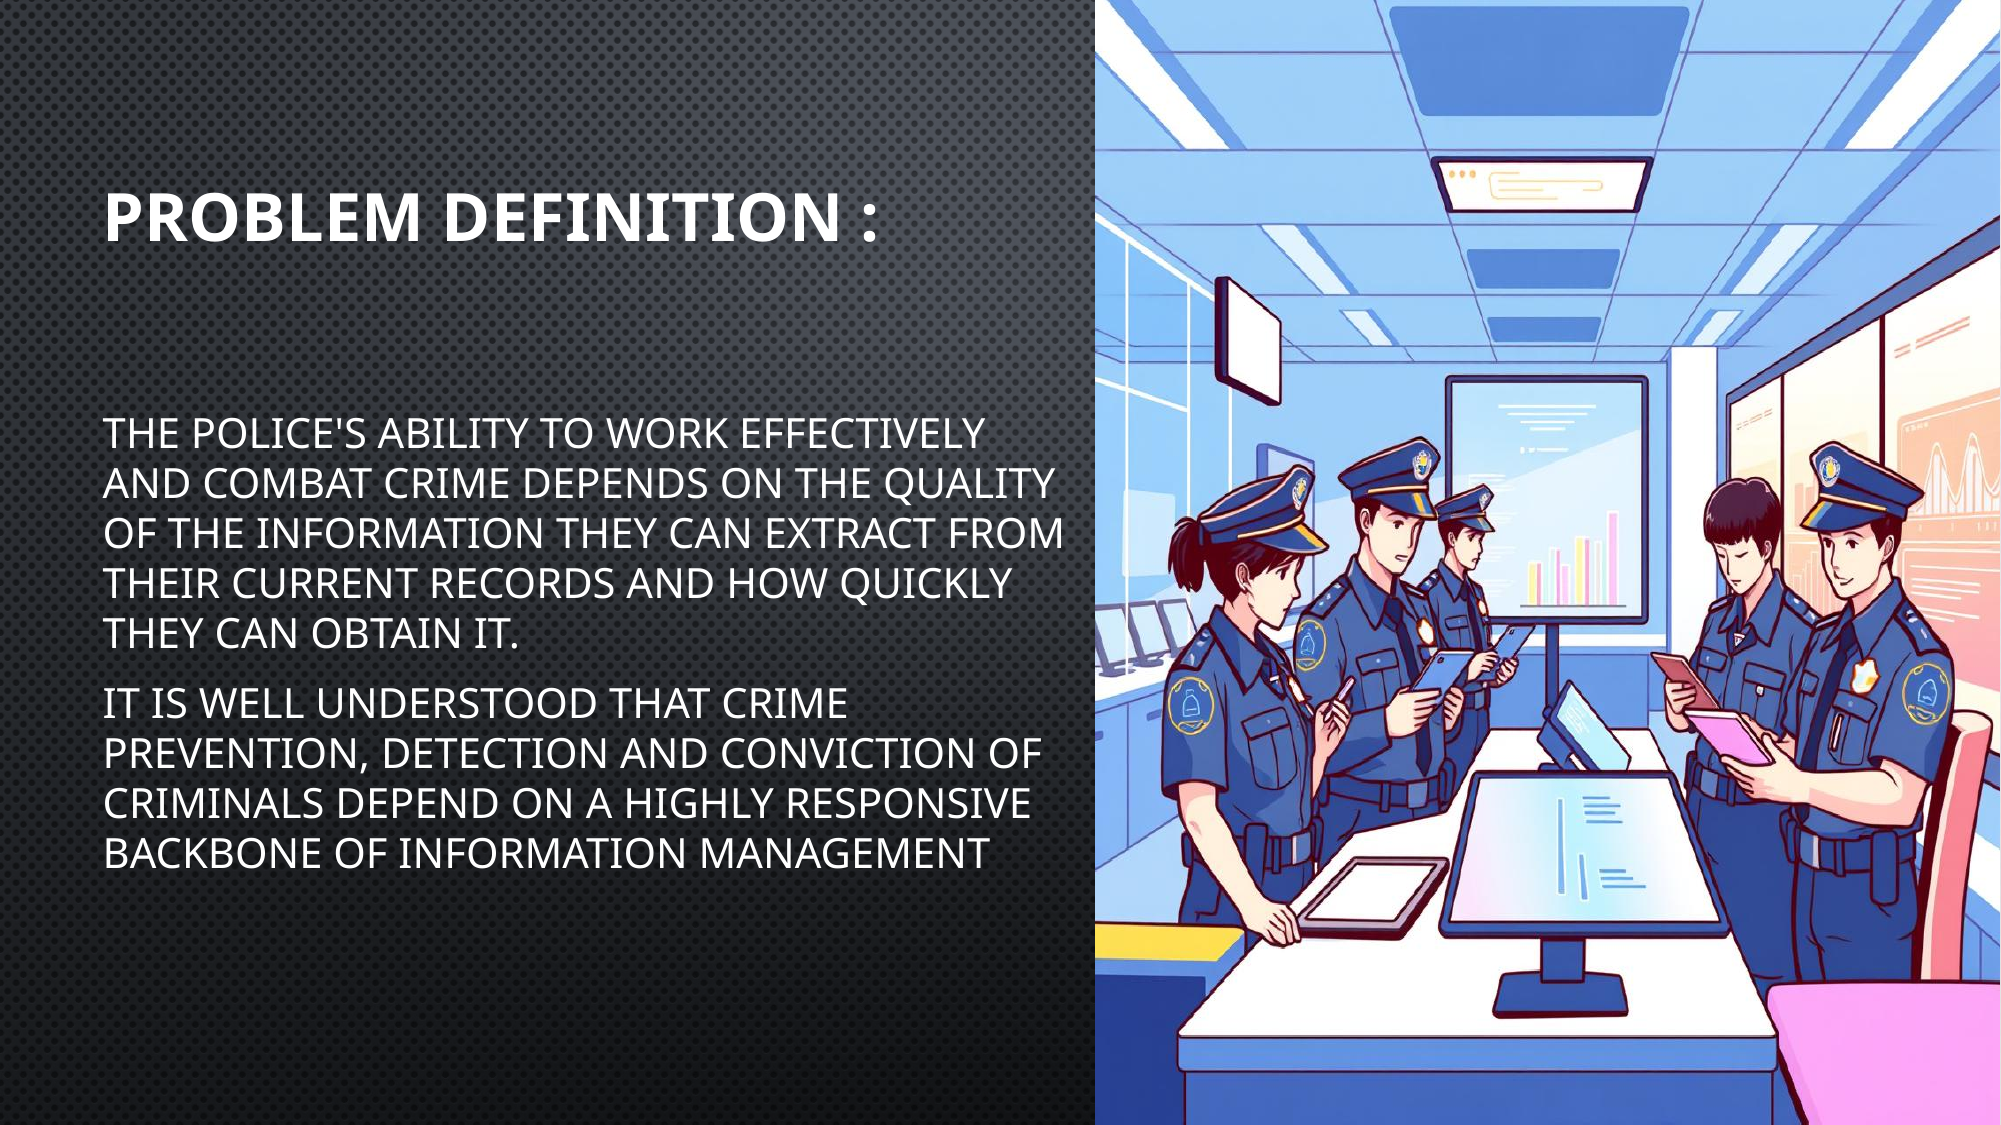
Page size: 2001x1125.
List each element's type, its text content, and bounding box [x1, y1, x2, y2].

picture [1095, 0, 2000, 1125]
list The police's ability to work effectively and combat crime depends on the quality of the information they can extract from their current records and how quickly they can obtain it.​ It is well understood that Crime Prevention, Detection and Conviction of criminals depend on a highly responsive backbone of Information Management​ [87, 306, 1095, 1049]
title Problem definition : [87, 98, 1095, 306]
